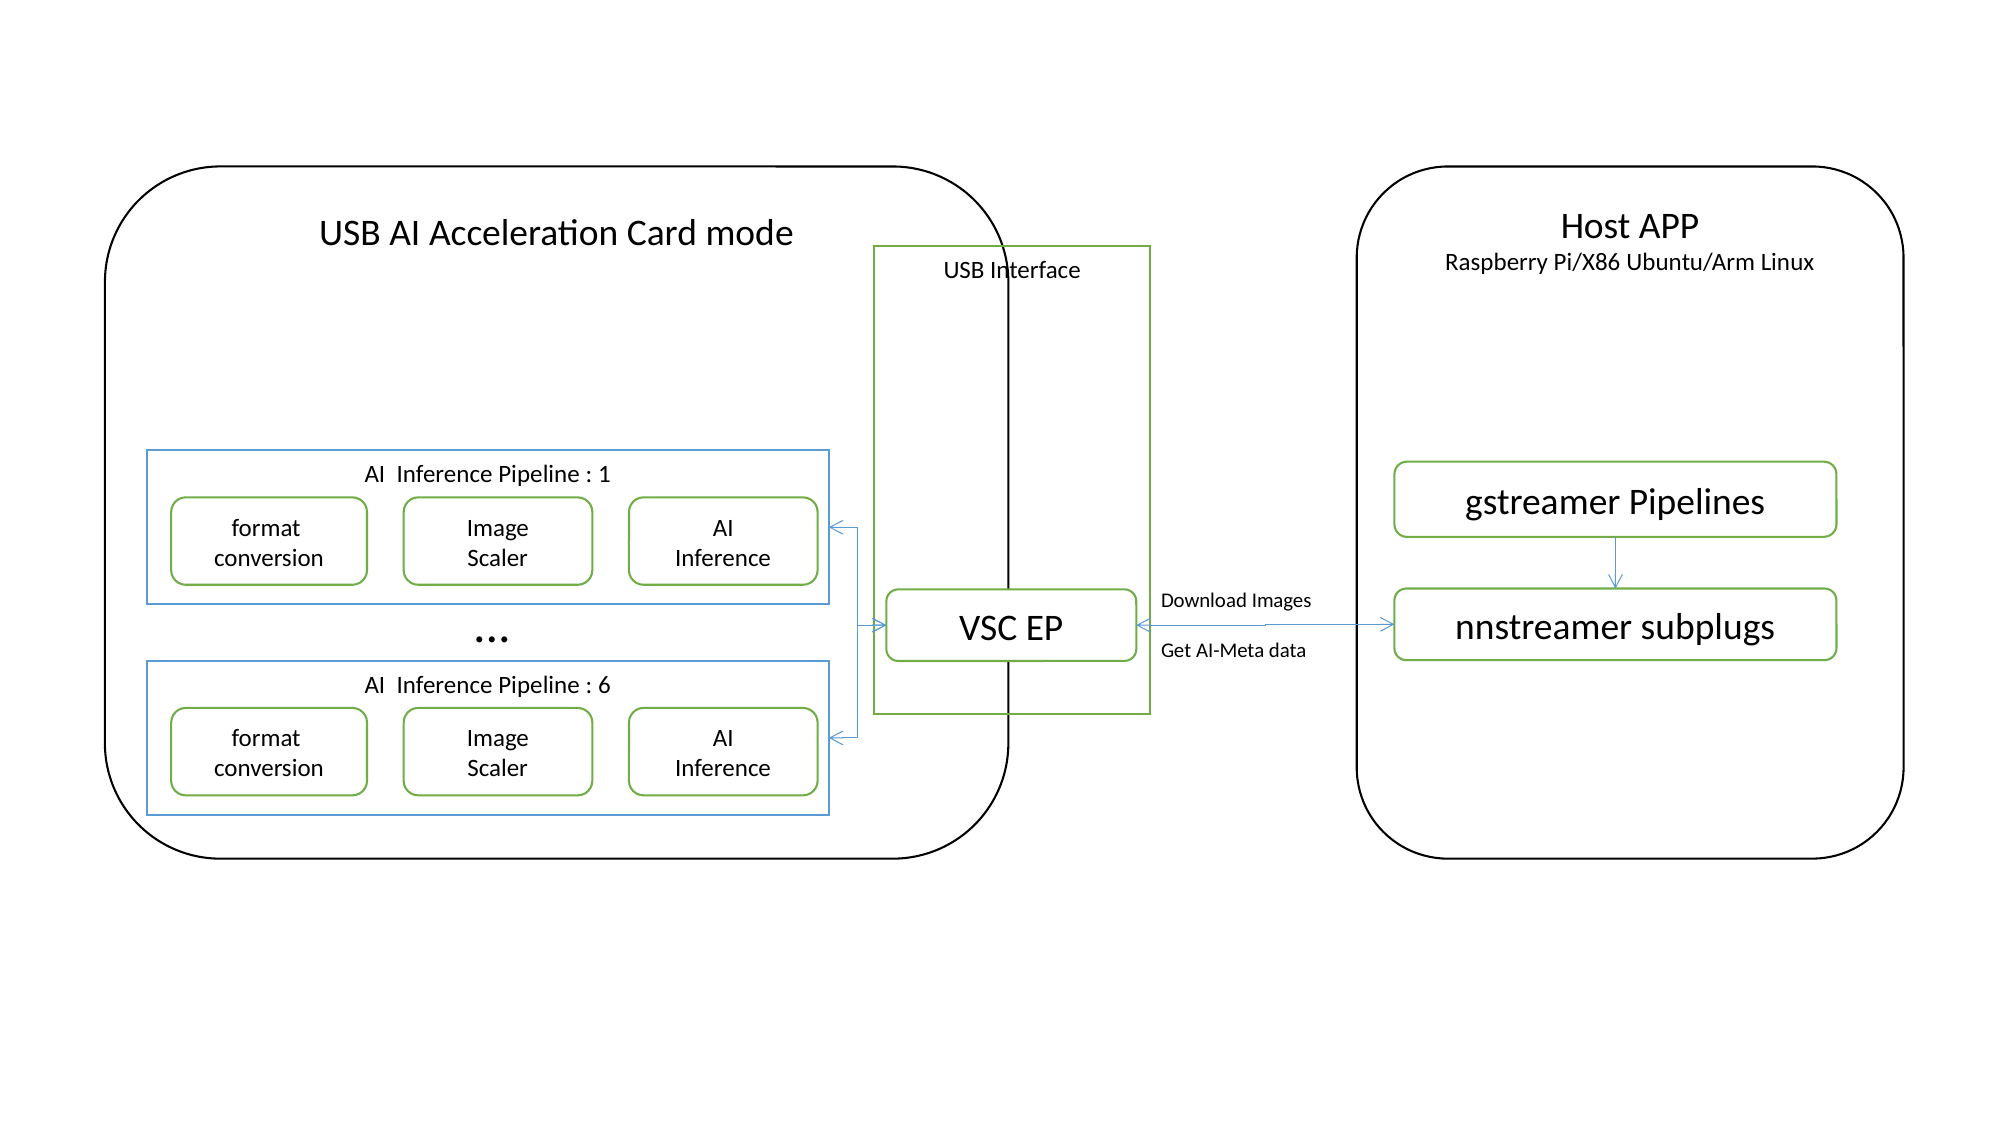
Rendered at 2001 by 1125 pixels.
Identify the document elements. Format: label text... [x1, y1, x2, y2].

text_box Download Images Get AI-Meta data [1146, 626, 1365, 669]
text_box gstreamer Pipelines [1393, 460, 1838, 538]
text_box Host APP Raspberry Pi/X86 Ubuntu/Arm Linux [1355, 165, 1905, 860]
text_box USB AI Acceleration Card mode [103, 165, 1010, 860]
text_box nnstreamer subplugs [1393, 587, 1838, 662]
text_box ... [458, 605, 572, 660]
text_box VSC EP [887, 588, 1138, 663]
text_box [828, 625, 887, 738]
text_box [147, 450, 829, 605]
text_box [828, 527, 887, 625]
text_box USB Interface [873, 245, 1151, 623]
text_box USB Interface [887, 627, 1151, 715]
text_box Download Images Get AI-Meta data [1146, 579, 1365, 624]
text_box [147, 660, 829, 815]
